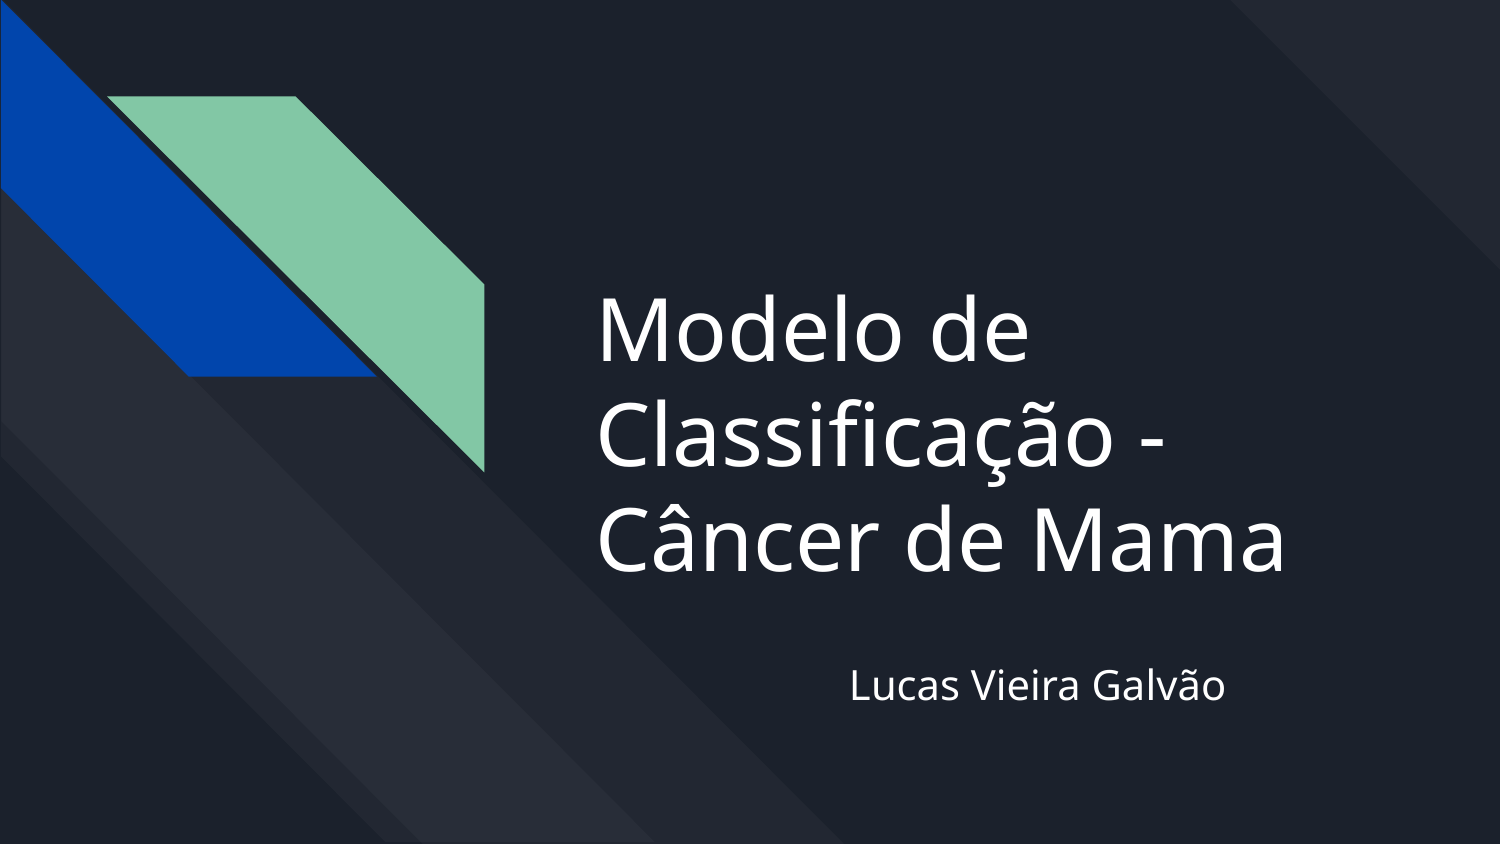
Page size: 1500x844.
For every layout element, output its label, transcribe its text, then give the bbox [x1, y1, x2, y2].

title Modelo de Classificação - Câncer de Mama [580, 258, 1404, 518]
subtitle Lucas Vieira Galvão [833, 643, 1404, 727]
